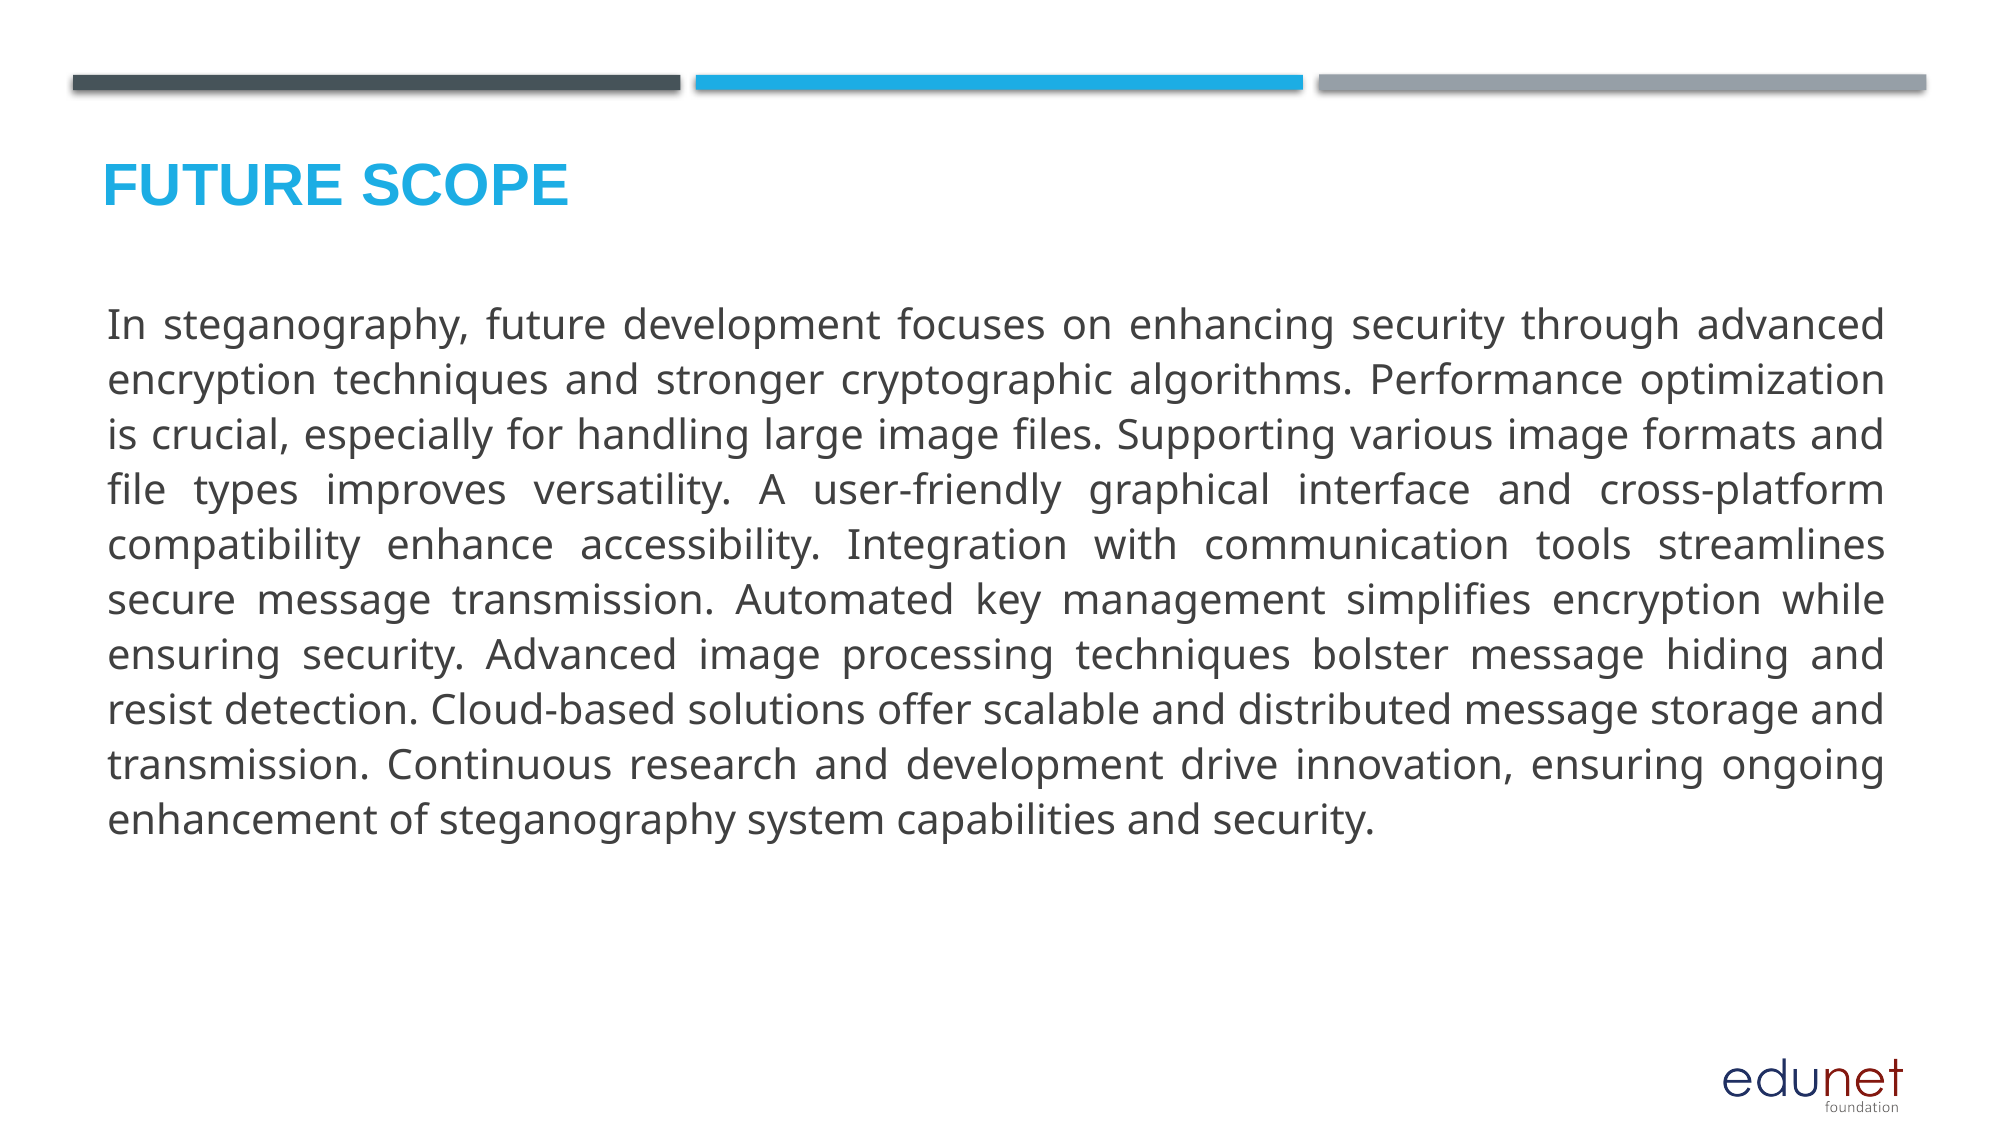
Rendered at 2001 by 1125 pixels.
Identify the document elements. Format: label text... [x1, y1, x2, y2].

text_box Future scope [87, 138, 1897, 226]
text_box In steganography, future development focuses on enhancing security through advanced encryption techniques and stronger cryptographic algorithms. Performance optimization is crucial, especially for handling large image files. Supporting various image formats and file types improves versatility. A user-friendly graphical interface and cross-platform compatibility enhance accessibility. Integration with communication tools streamlines secure message transmission. Automated key management simplifies encryption while ensuring security. Advanced image processing techniques bolster message hiding and resist detection. Cloud-based solutions offer scalable and distributed message storage and transmission. Continuous research and development drive innovation, ensuring ongoing enhancement of steganography system capabilities and security. [92, 379, 1902, 1125]
